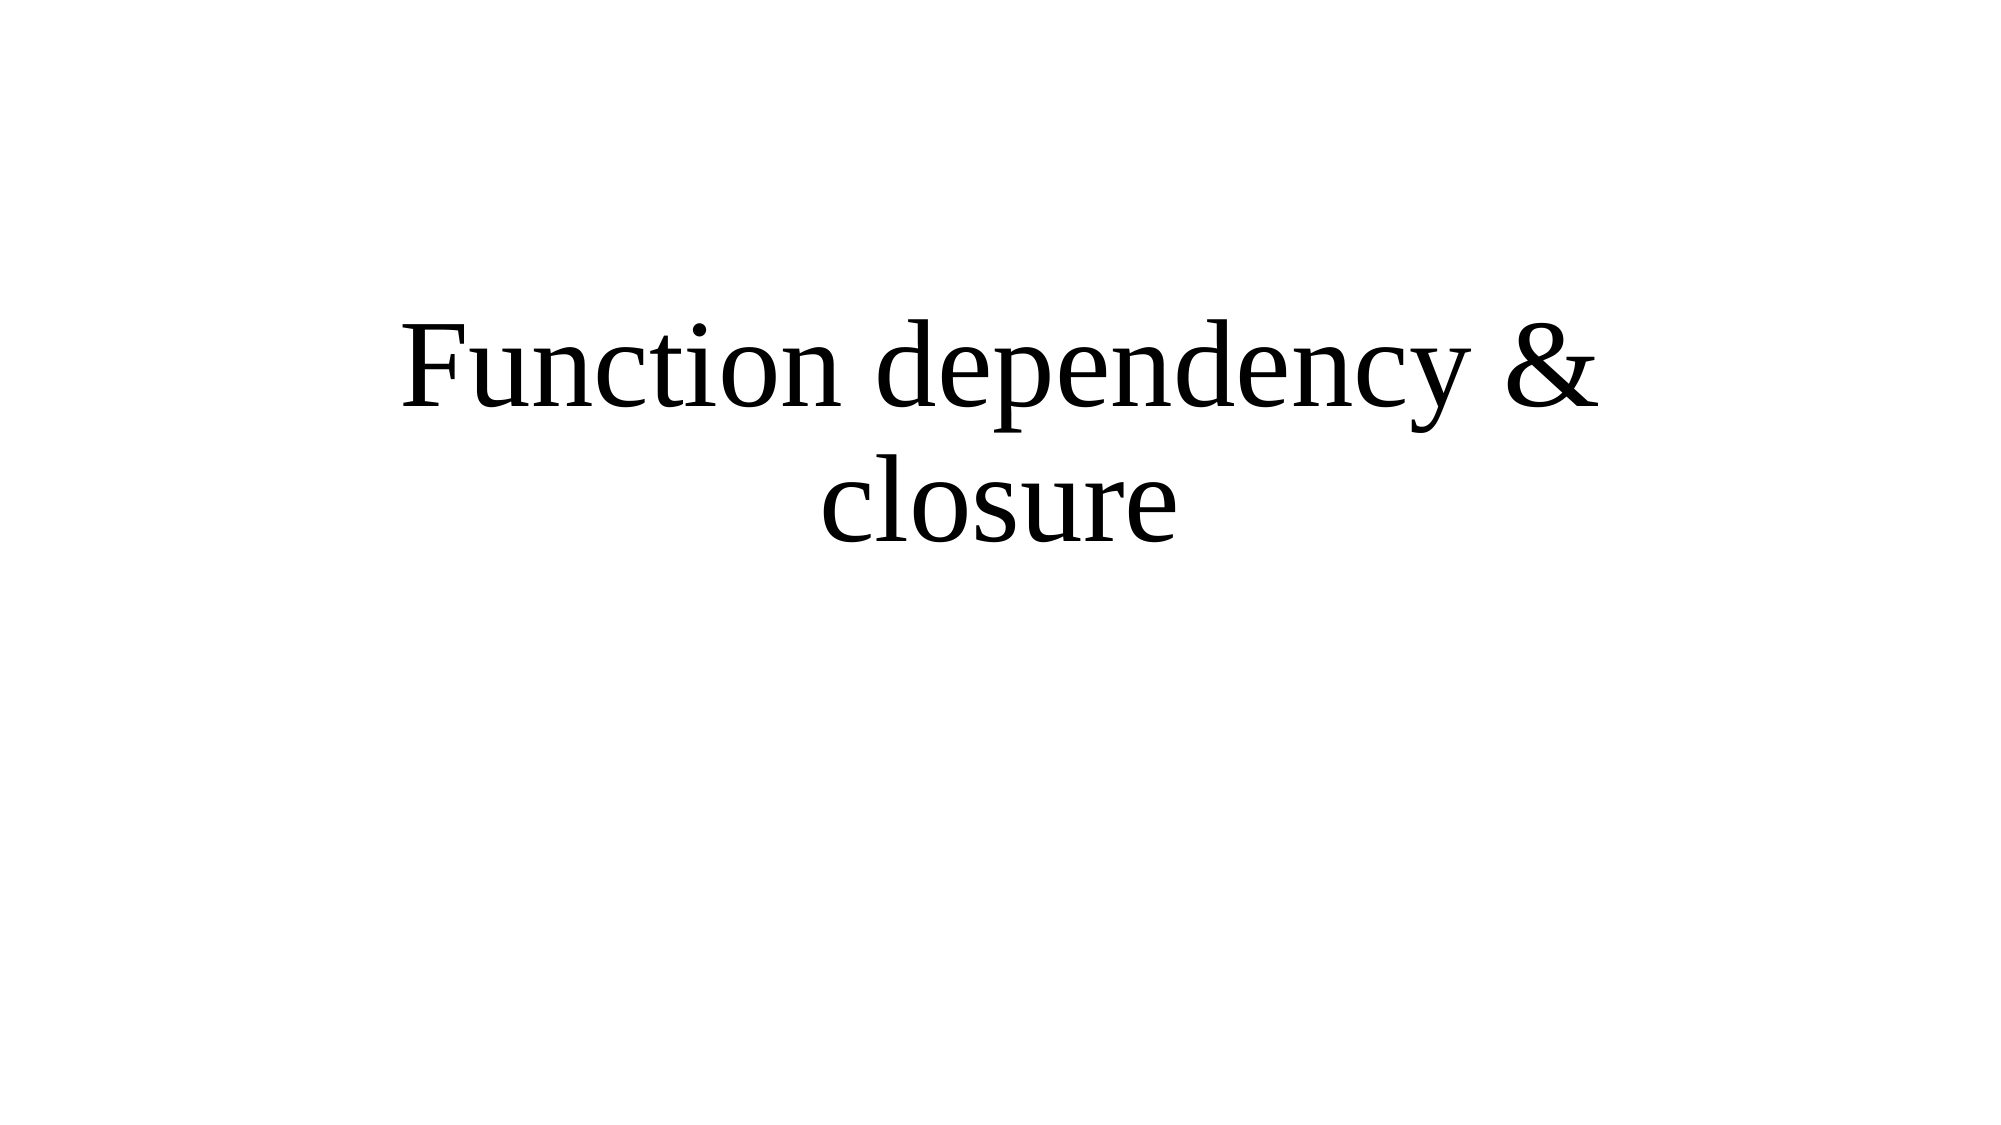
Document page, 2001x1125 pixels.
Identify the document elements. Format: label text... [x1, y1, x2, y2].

title Function dependency & closure [249, 184, 1750, 576]
